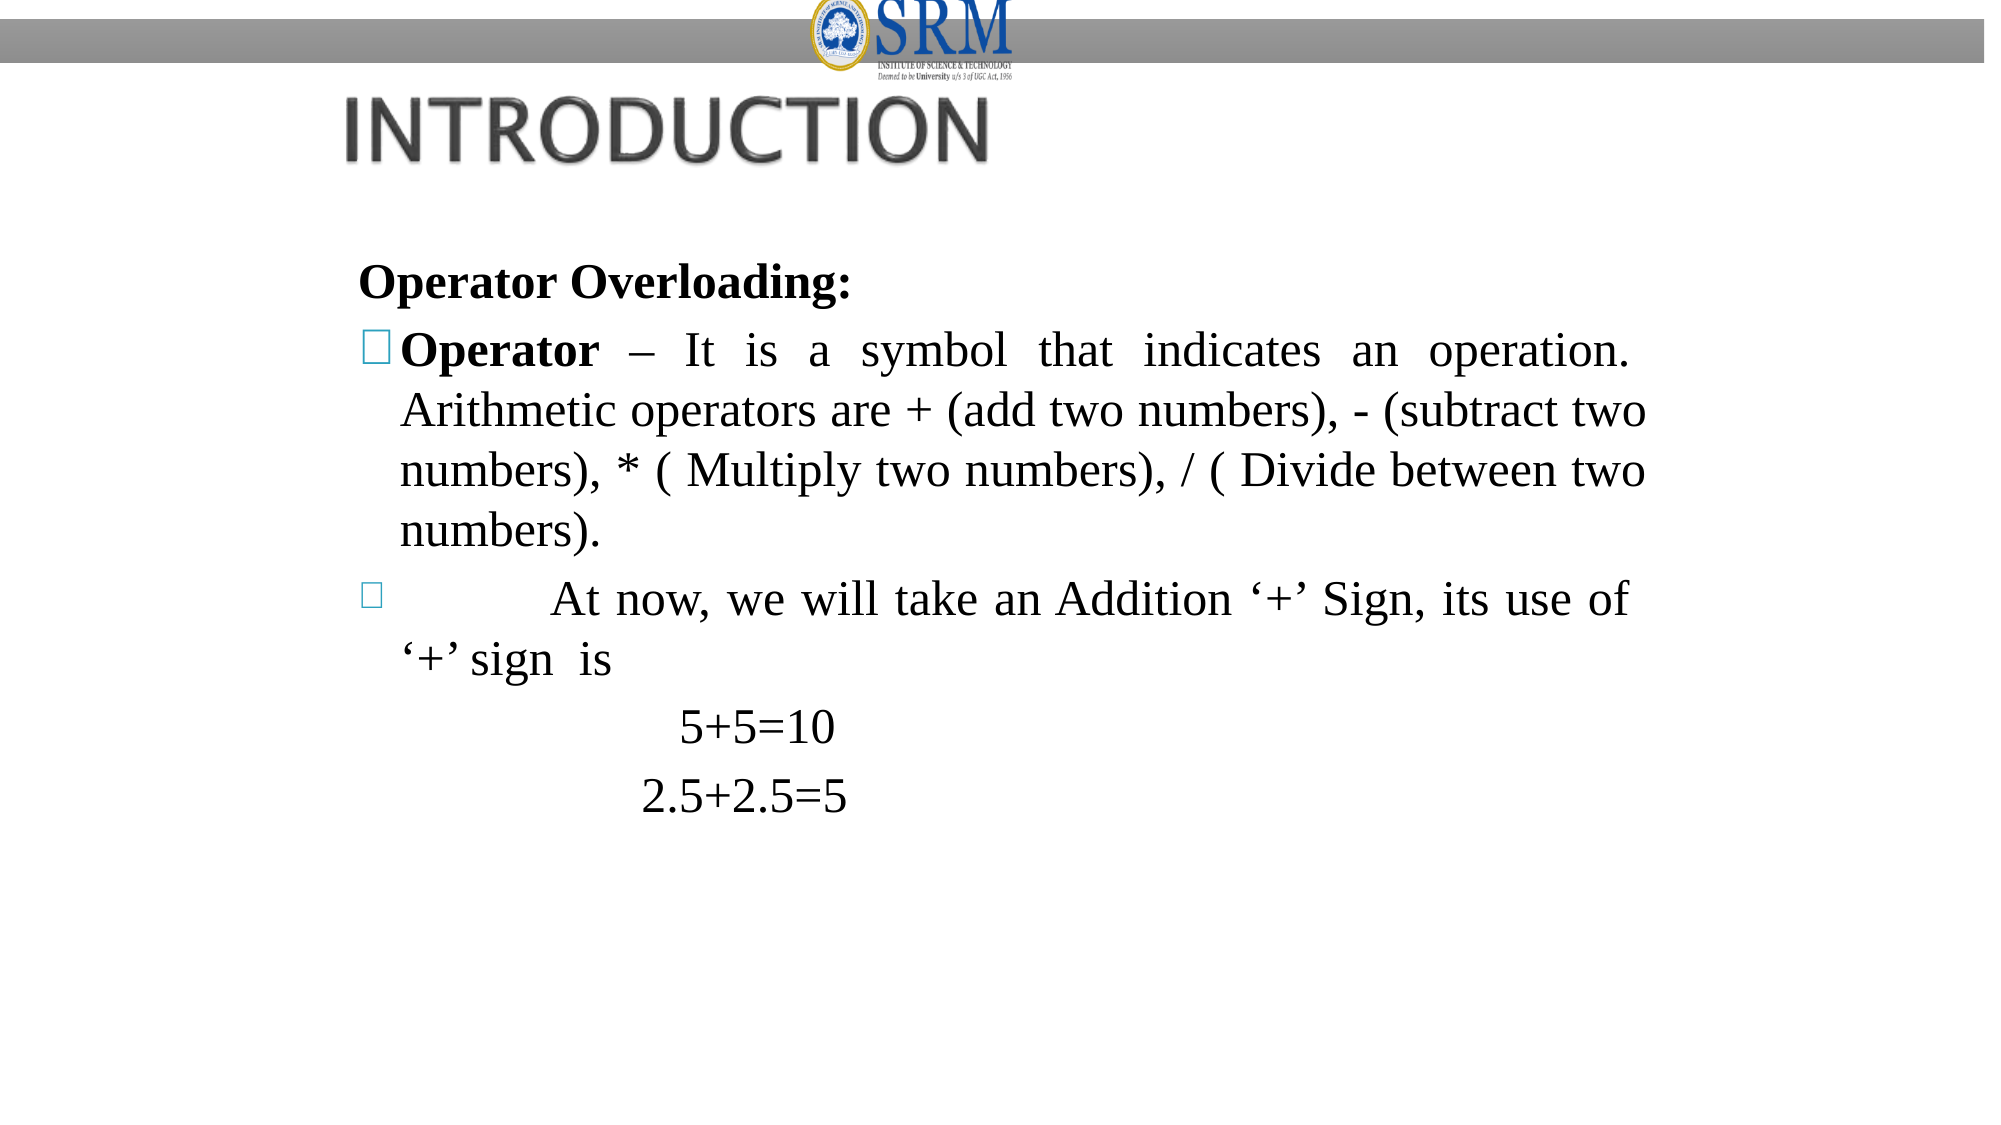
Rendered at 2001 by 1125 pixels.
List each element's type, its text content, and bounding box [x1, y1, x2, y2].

text_box Operator Overloading: Operator – It is a symbol that indicates an operation. Arithmetic operators are + (add two numbers), - (subtract two numbers), * ( Multiply two numbers), / ( Divide between two numbers). At now, we will take an Addition ‘+’ Sign, its use of ‘+’ sign is 5+5=10 2.5+2.5=5 [355, 238, 1663, 822]
text_box [345, 95, 989, 168]
text_box [1016, 19, 1985, 63]
picture [810, 0, 1012, 81]
text_box [0, 19, 805, 63]
